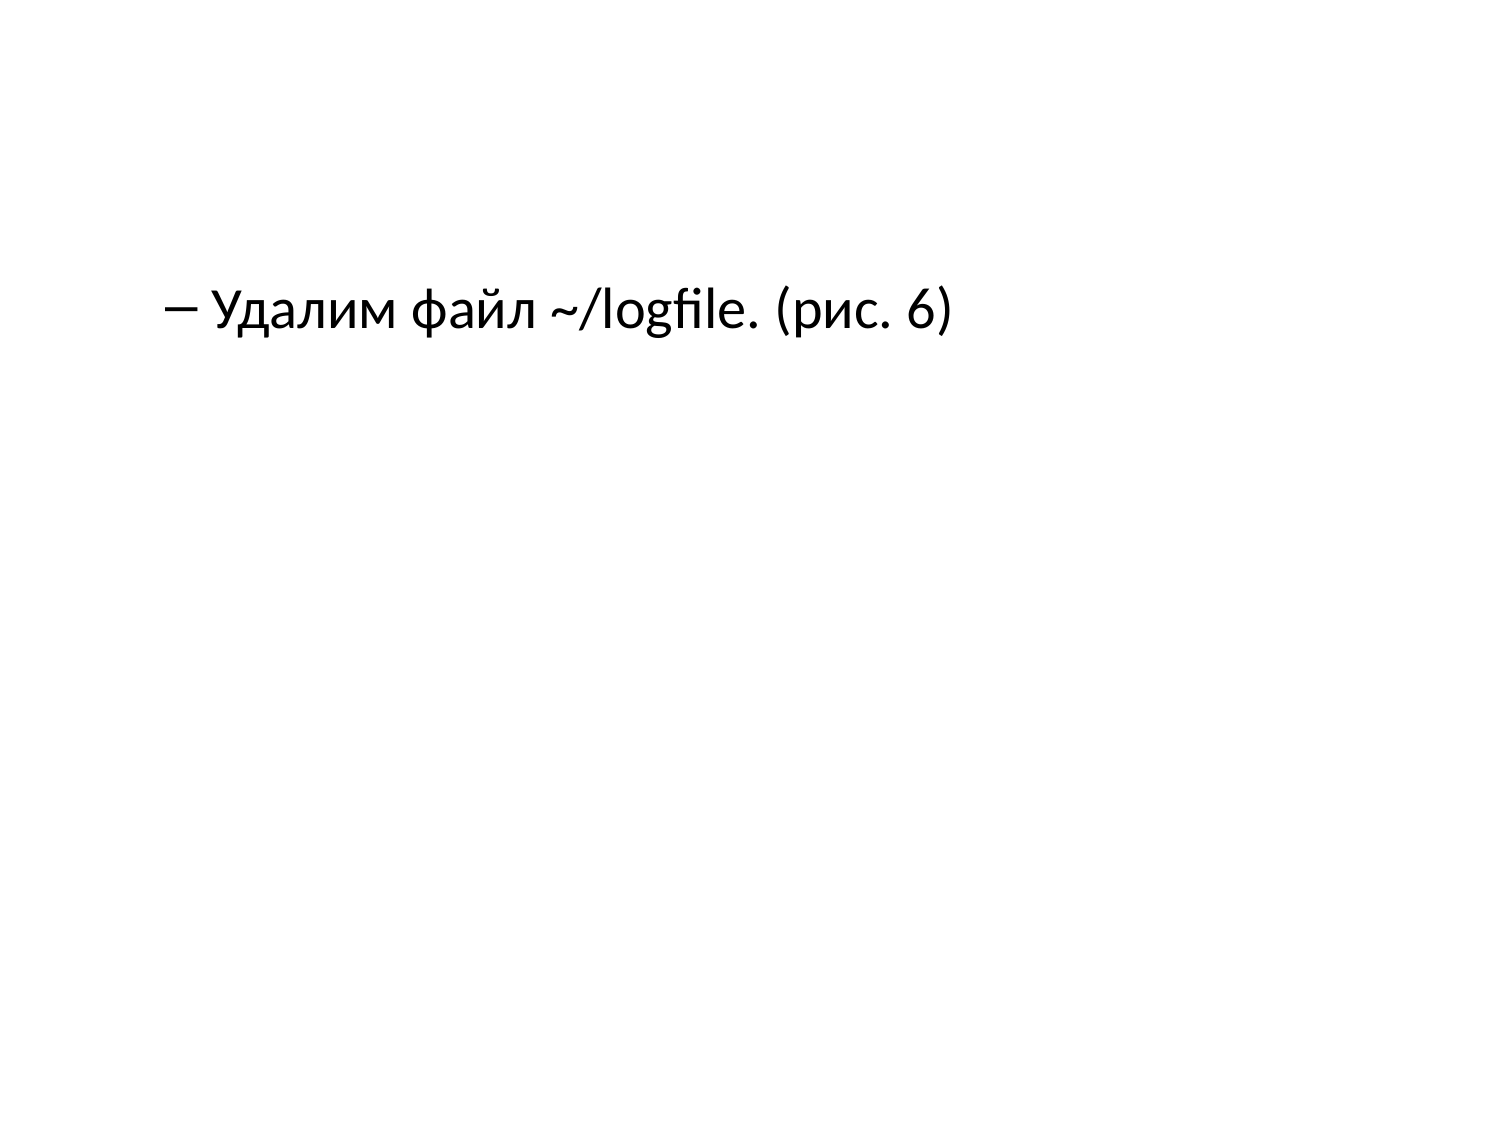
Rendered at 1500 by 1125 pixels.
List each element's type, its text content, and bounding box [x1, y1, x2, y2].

list Удалим файл ~/logfile. (рис. 6) [75, 262, 1425, 1005]
